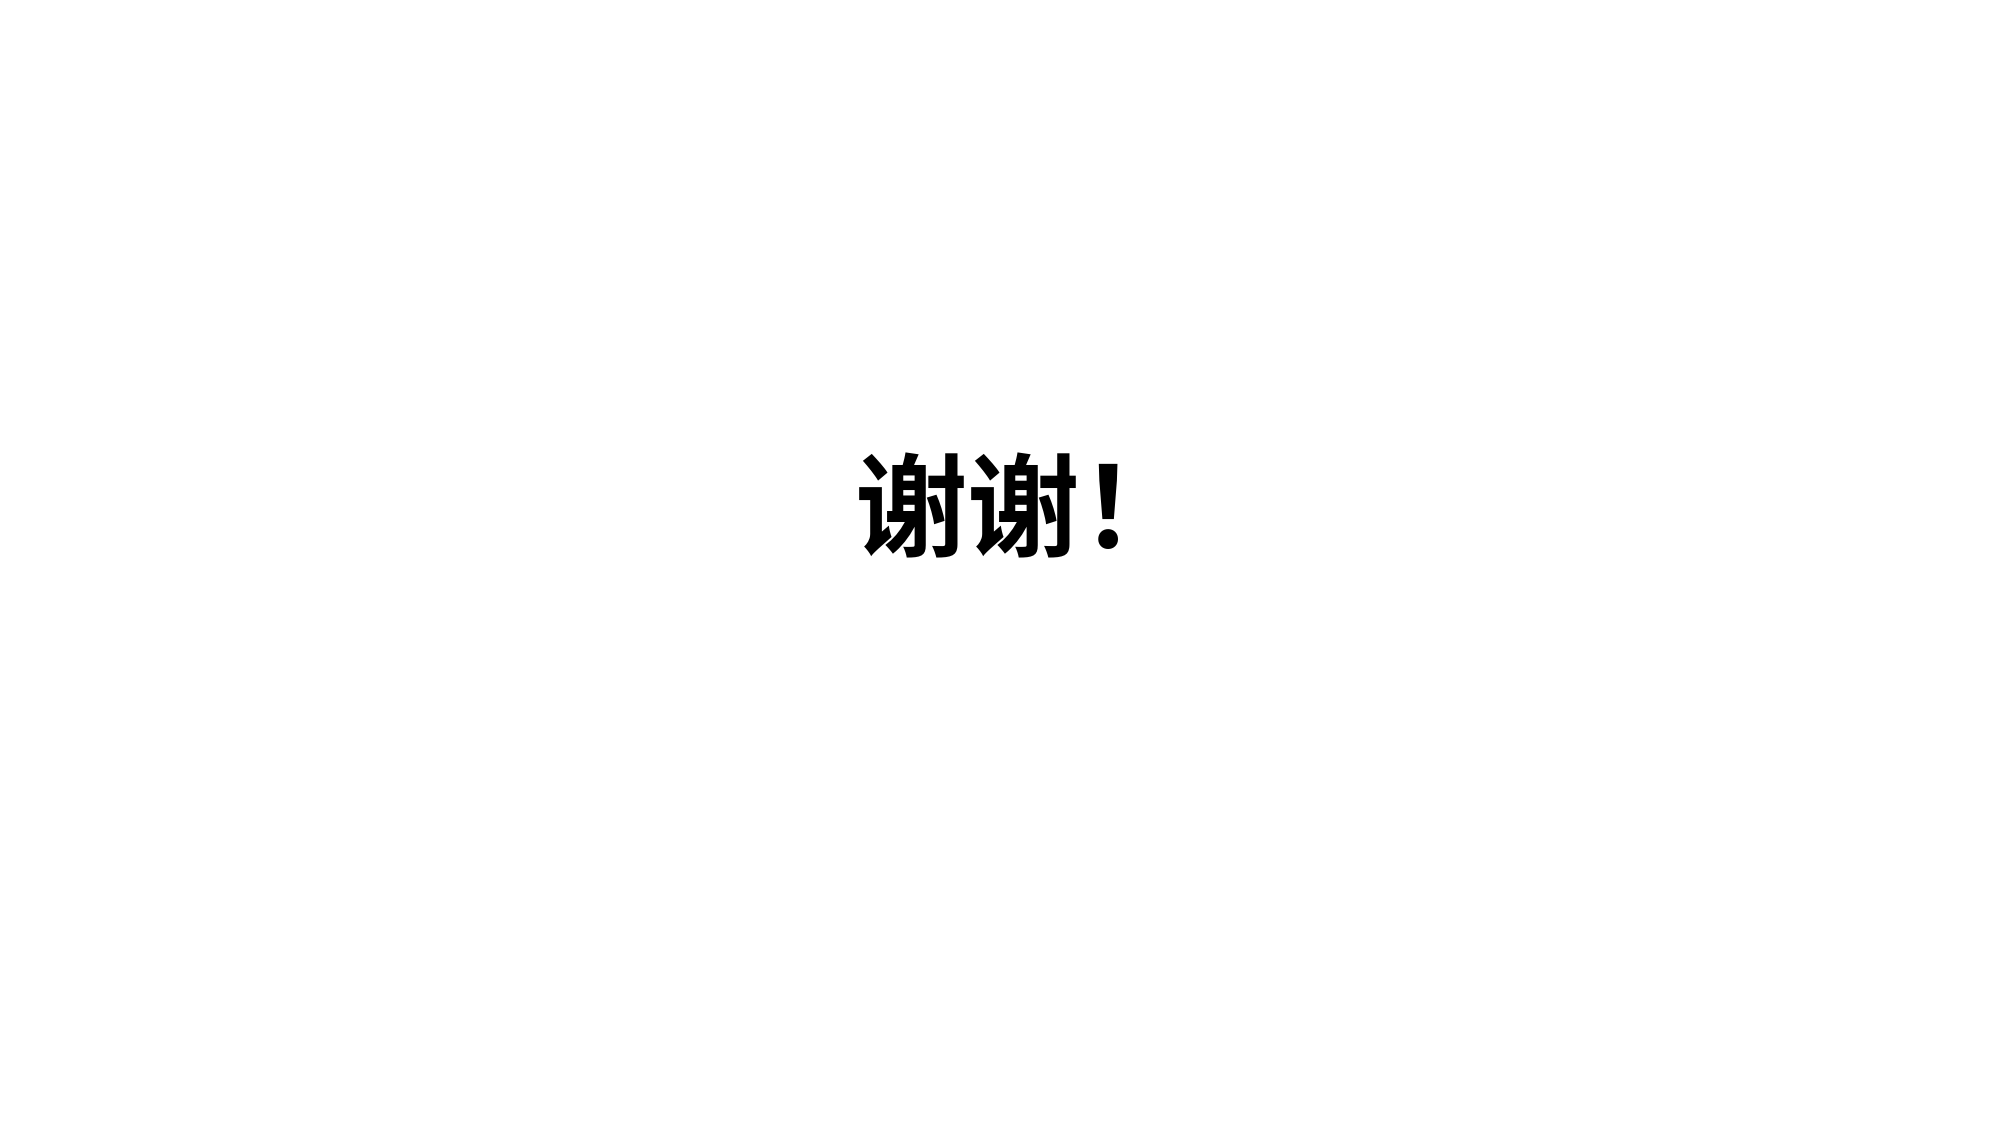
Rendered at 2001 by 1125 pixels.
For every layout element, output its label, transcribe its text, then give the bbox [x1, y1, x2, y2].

text_box 谢谢！ [638, 428, 1410, 579]
